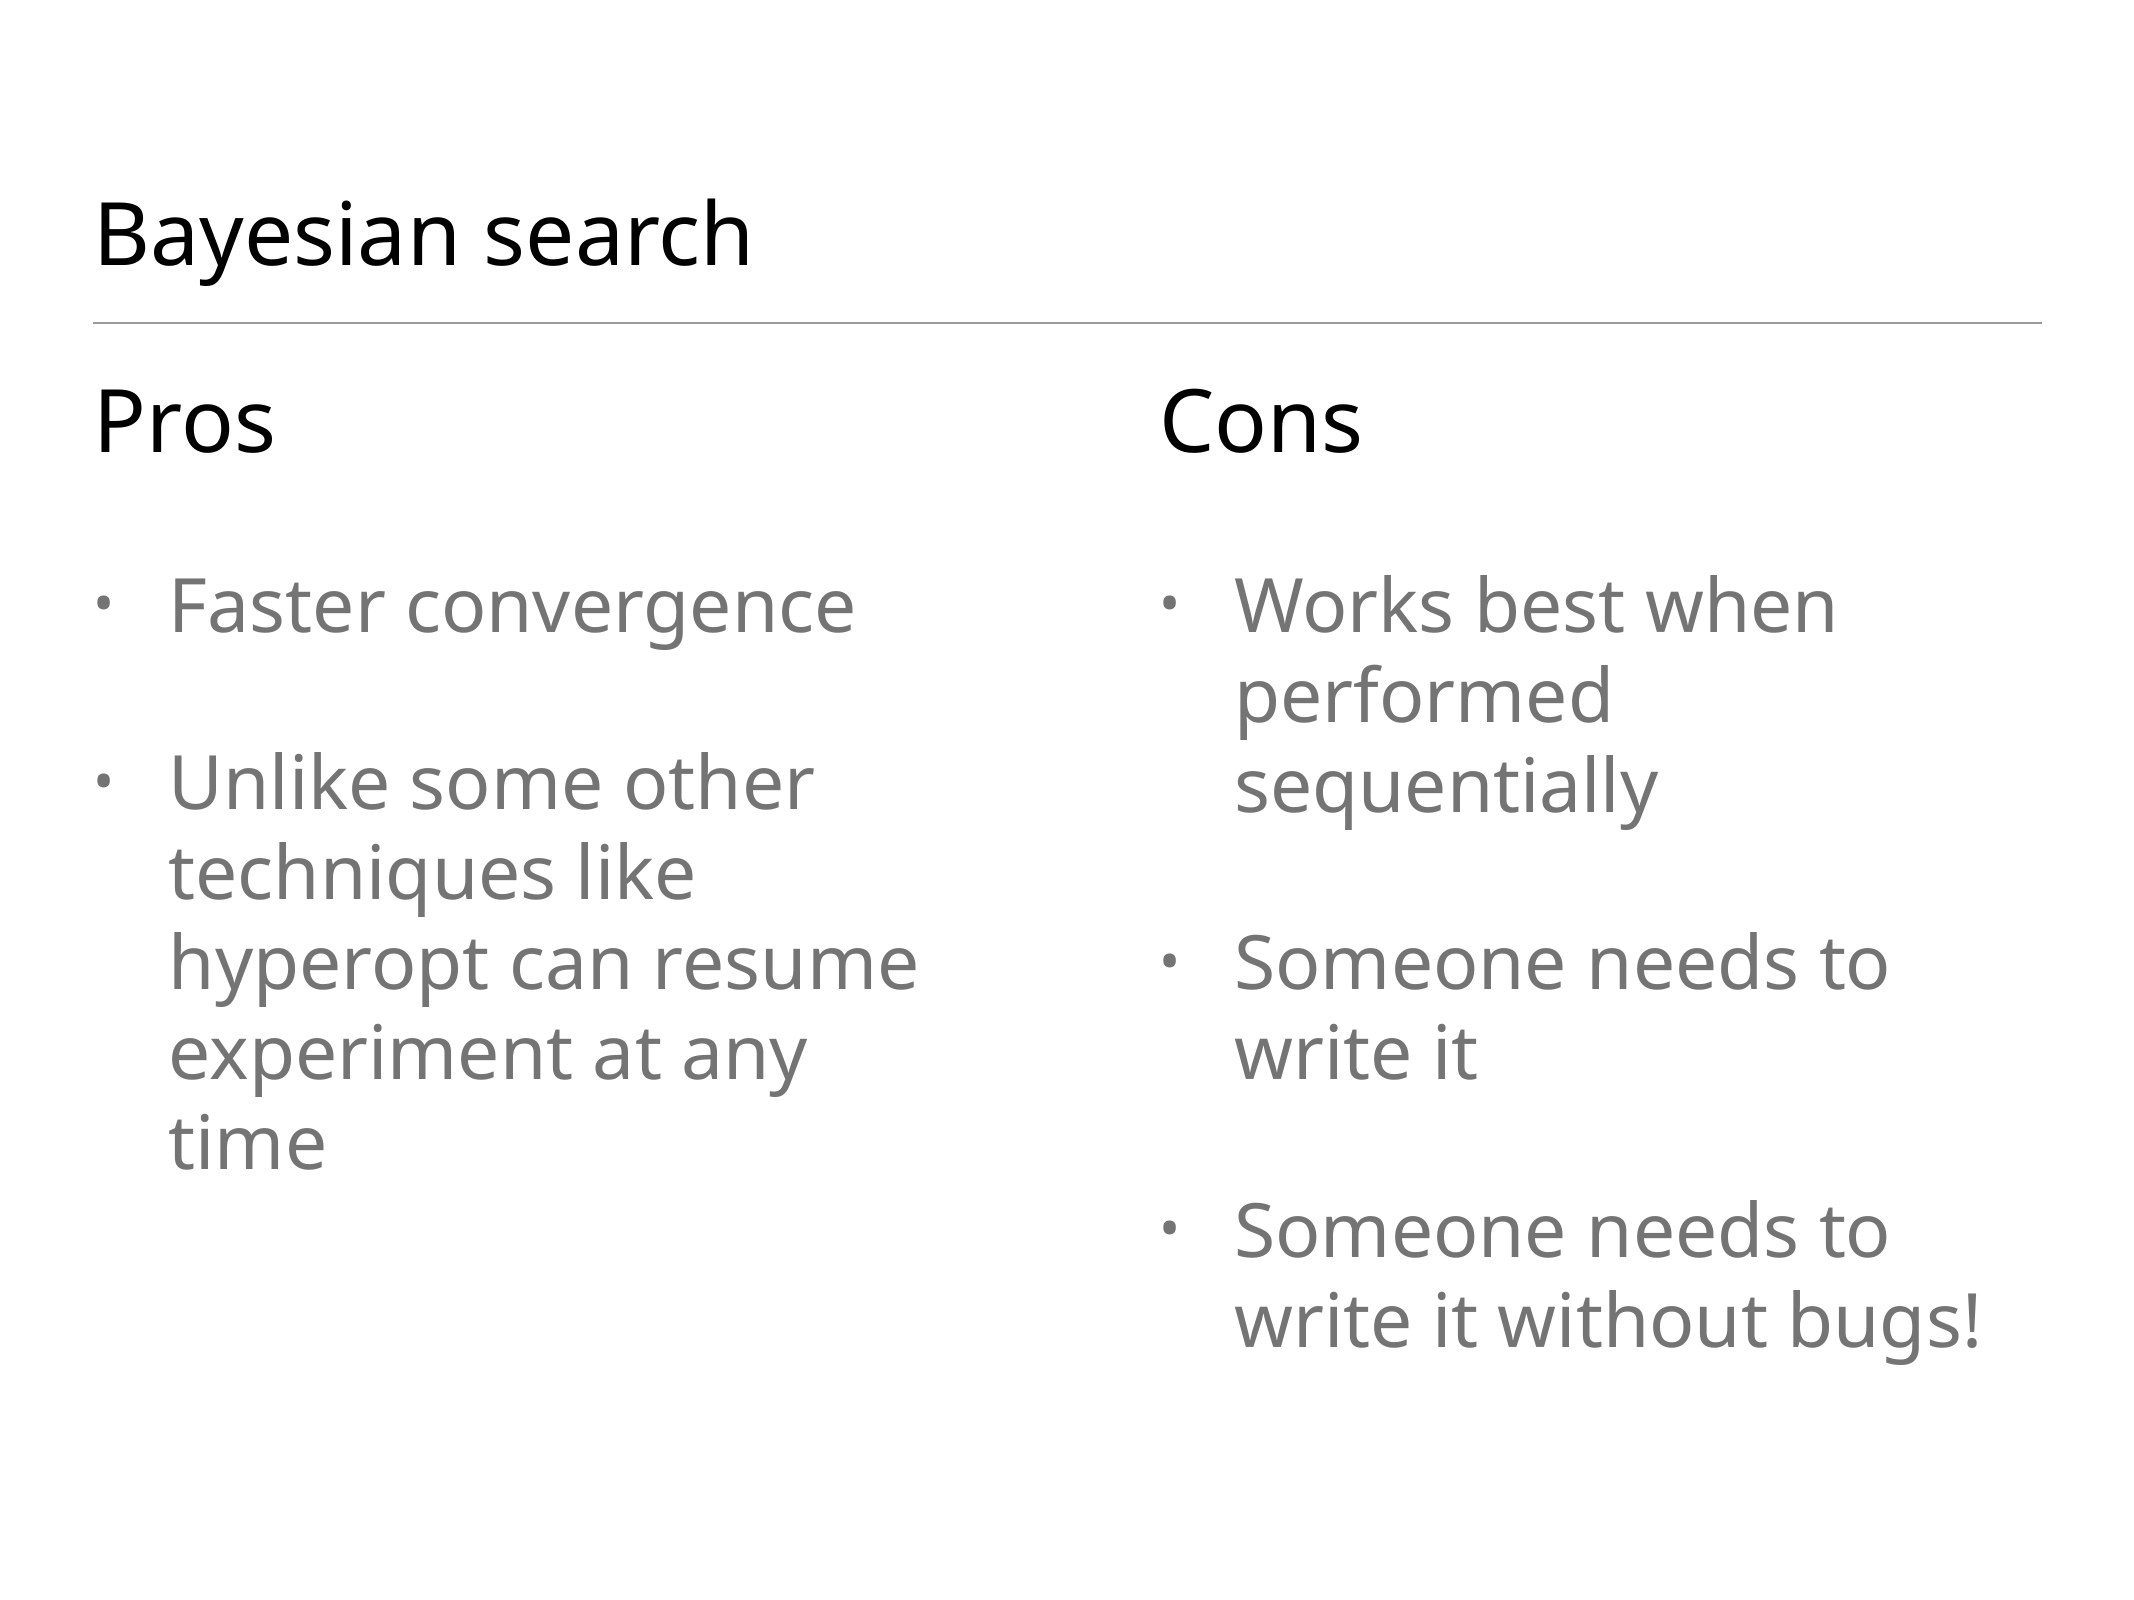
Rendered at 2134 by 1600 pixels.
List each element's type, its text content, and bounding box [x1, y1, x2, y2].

list Pros Faster convergence Unlike some other techniques like hyperopt can resume experiment at any time [93, 364, 974, 1459]
title Bayesian search [93, 53, 2041, 284]
text_box Cons Works best when performed sequentially Someone needs to write it Someone needs to write it without bugs! [1159, 364, 2039, 1459]
